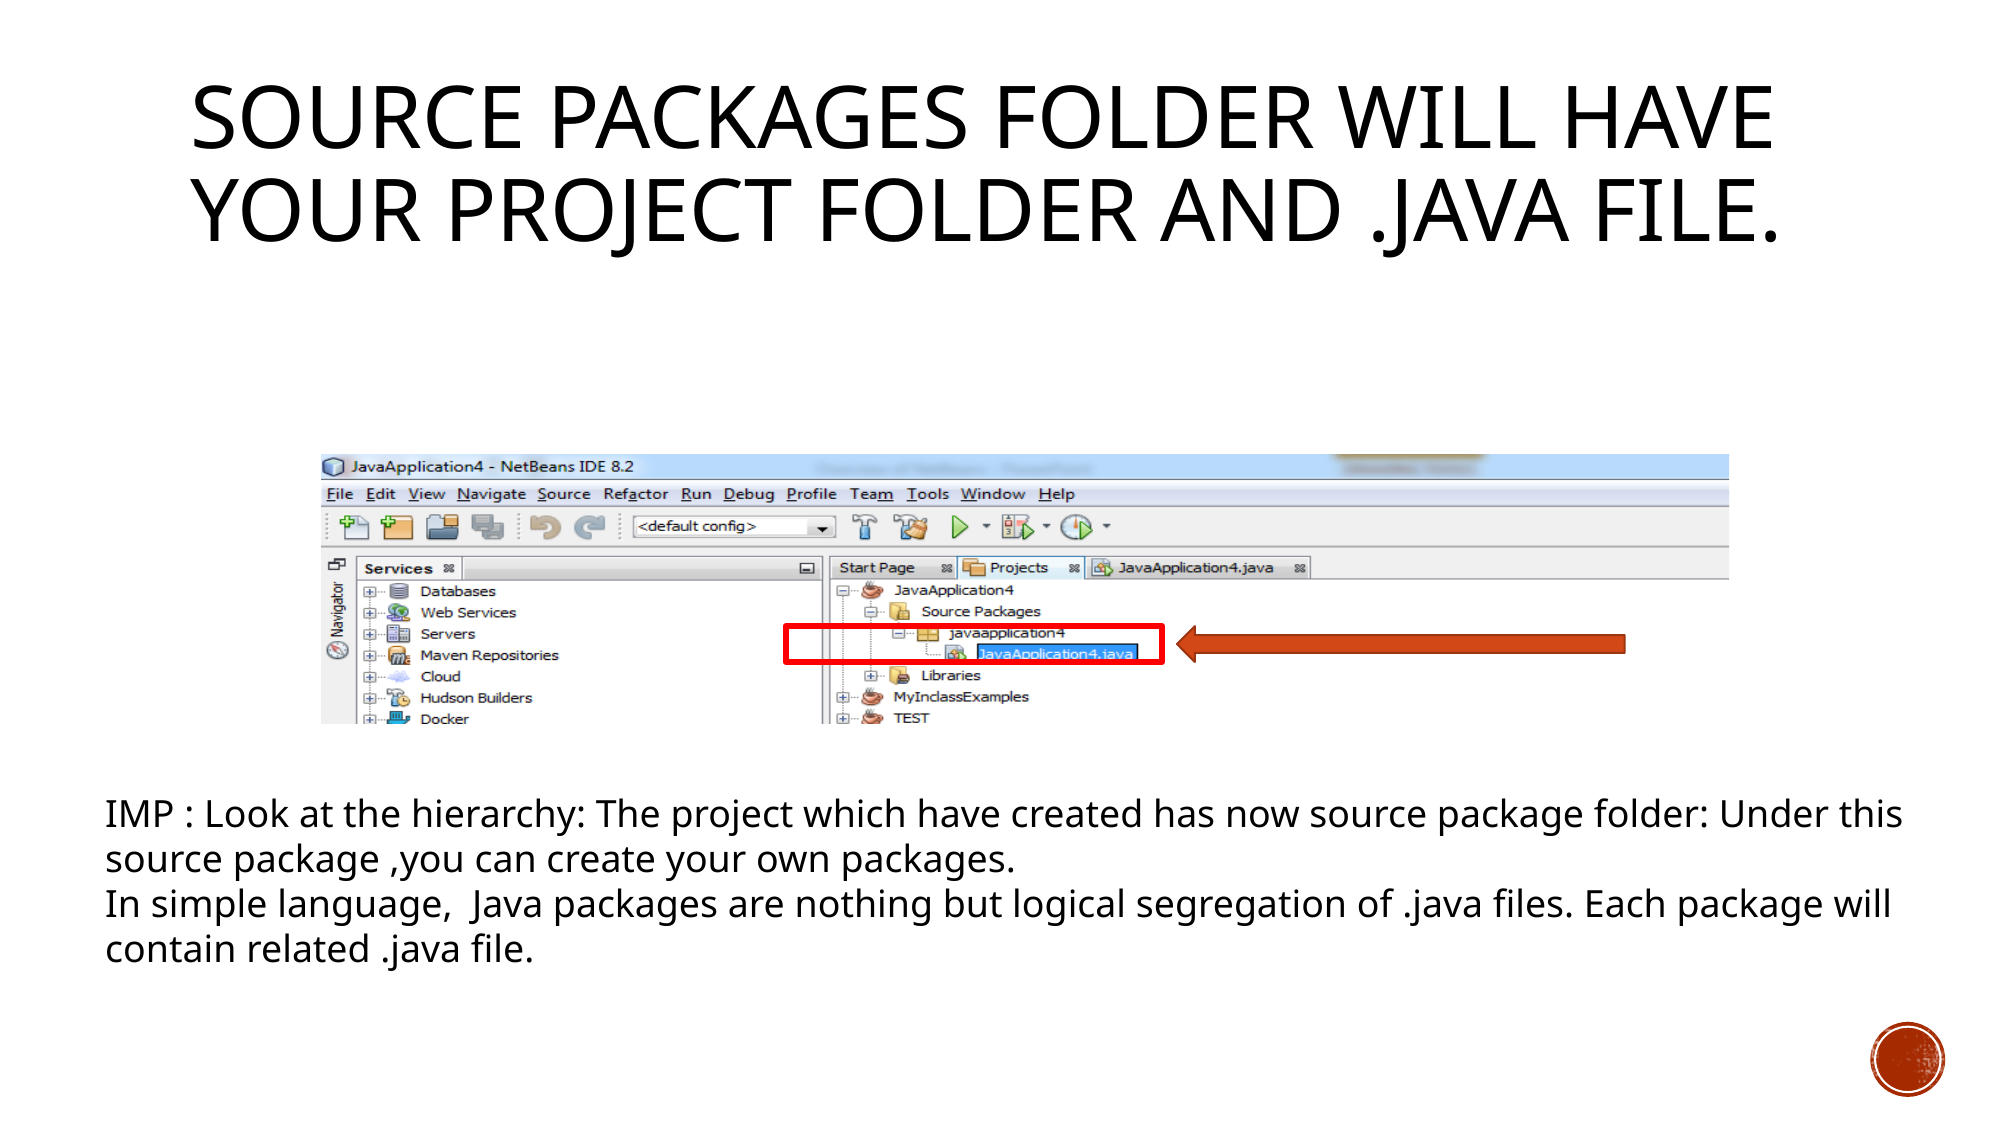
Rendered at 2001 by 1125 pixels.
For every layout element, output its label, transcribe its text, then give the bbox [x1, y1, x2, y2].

picture [272, 200, 1728, 724]
title SOURCE PACKAGES folder will have your project folder and .java file. [175, 35, 1826, 300]
text_box IMP : Look at the hierarchy: The project which have created has now source package folder: Under this source package ,you can create your own packages. In simple language, Java packages are nothing but logical segregation of .java files. Each package will contain related .java file. [90, 782, 2000, 978]
